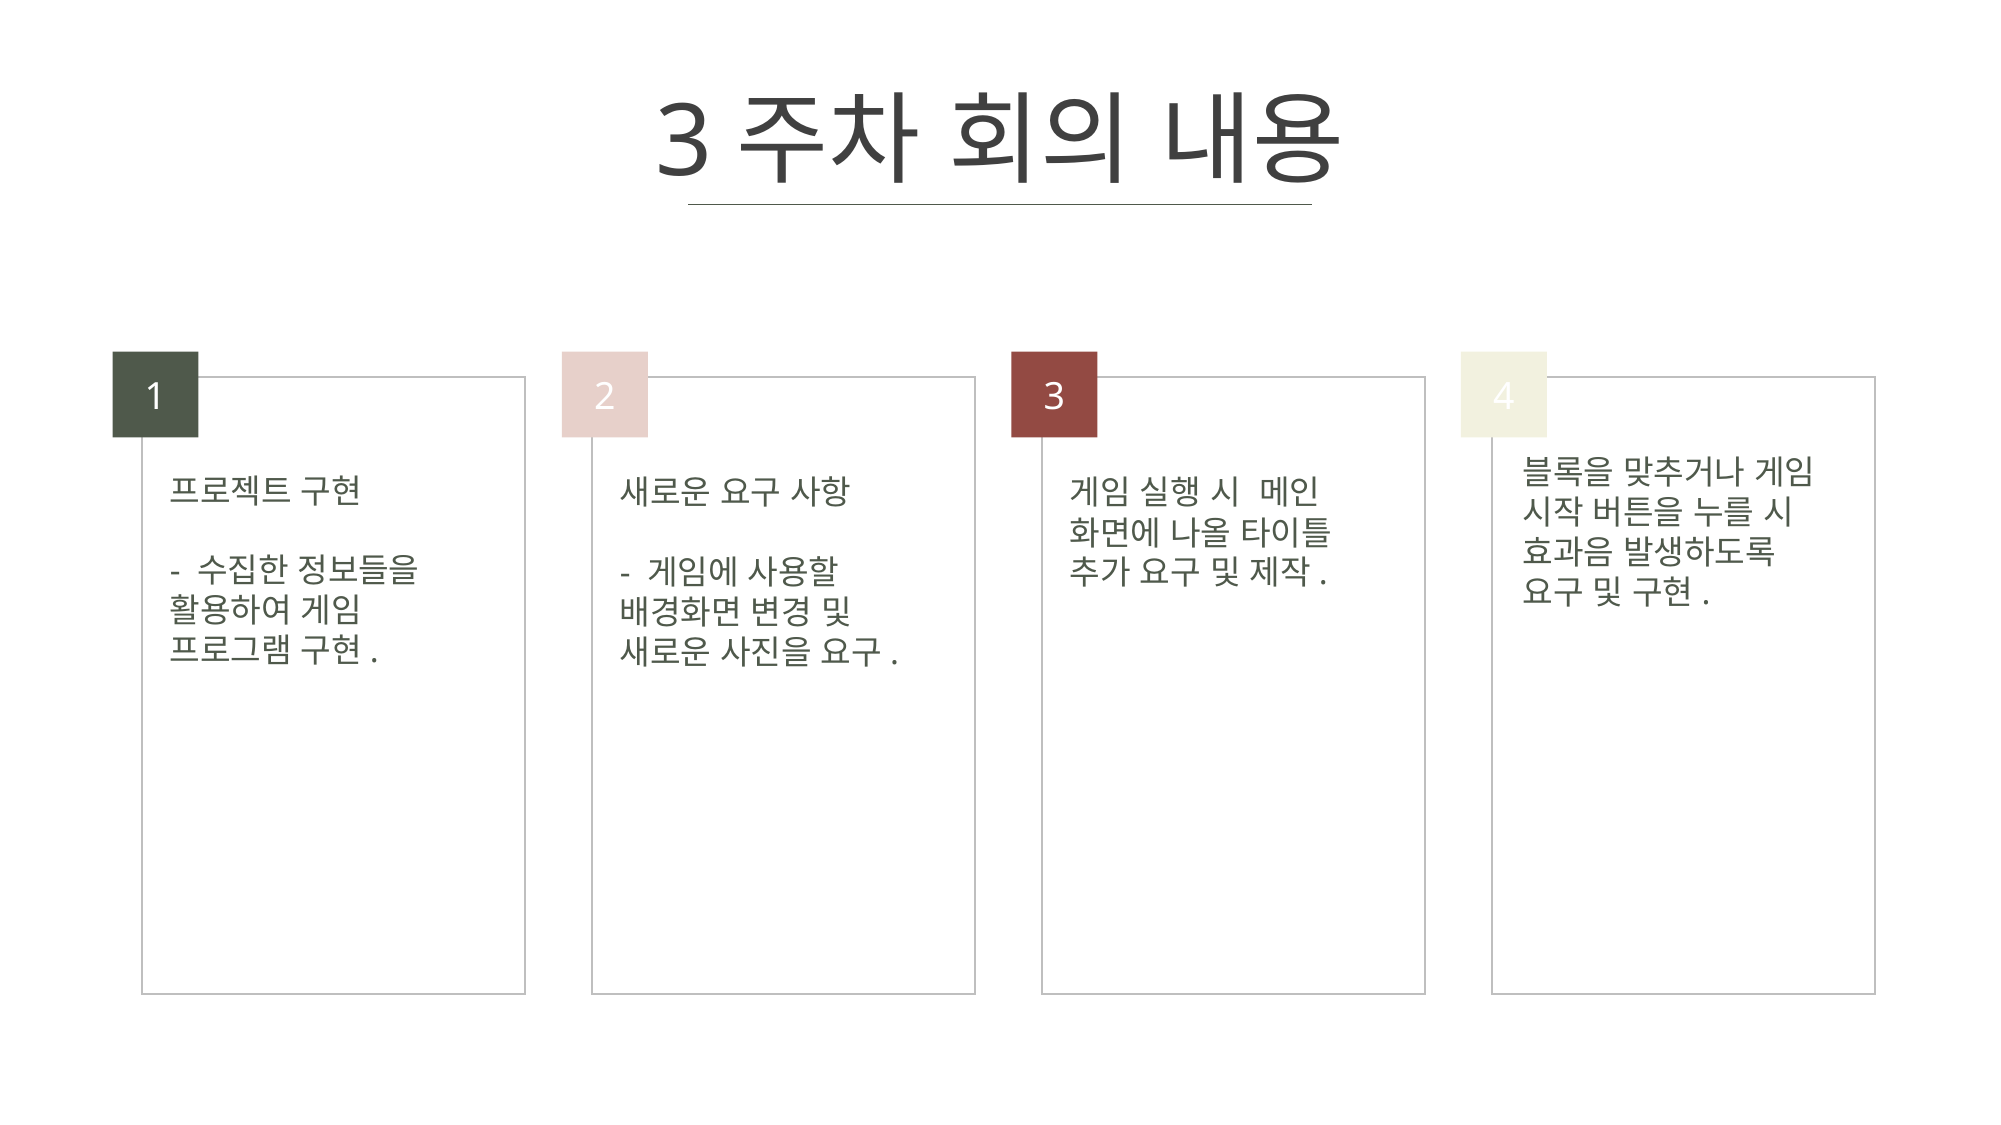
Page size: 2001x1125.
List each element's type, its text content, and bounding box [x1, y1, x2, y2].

text_box 2 [561, 351, 649, 438]
text_box [141, 376, 526, 995]
text_box 1 [111, 351, 199, 438]
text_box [618, 67, 1382, 205]
text_box 프로젝트 구현 - 수집한 정보들을 활용하여 게임 프로그램 구현. [154, 462, 506, 677]
text_box [1491, 376, 1876, 995]
text_box 게임 실행 시 메인 화면에 나올 타이틀 추가 요구 및 제작. [1054, 464, 1406, 599]
text_box 블록을 맞추거나 게임 시작 버튼을 누를 시 효과음 발생하도록 요구 및 구현. [1507, 444, 1859, 619]
text_box 4 [1460, 351, 1548, 438]
text_box [1041, 376, 1426, 995]
text_box [591, 376, 976, 995]
text_box 새로운 요구 사항 - 게임에 사용할 배경화면 변경 및 새로운 사진을 요구. [604, 464, 956, 679]
text_box 3 [1010, 351, 1098, 438]
